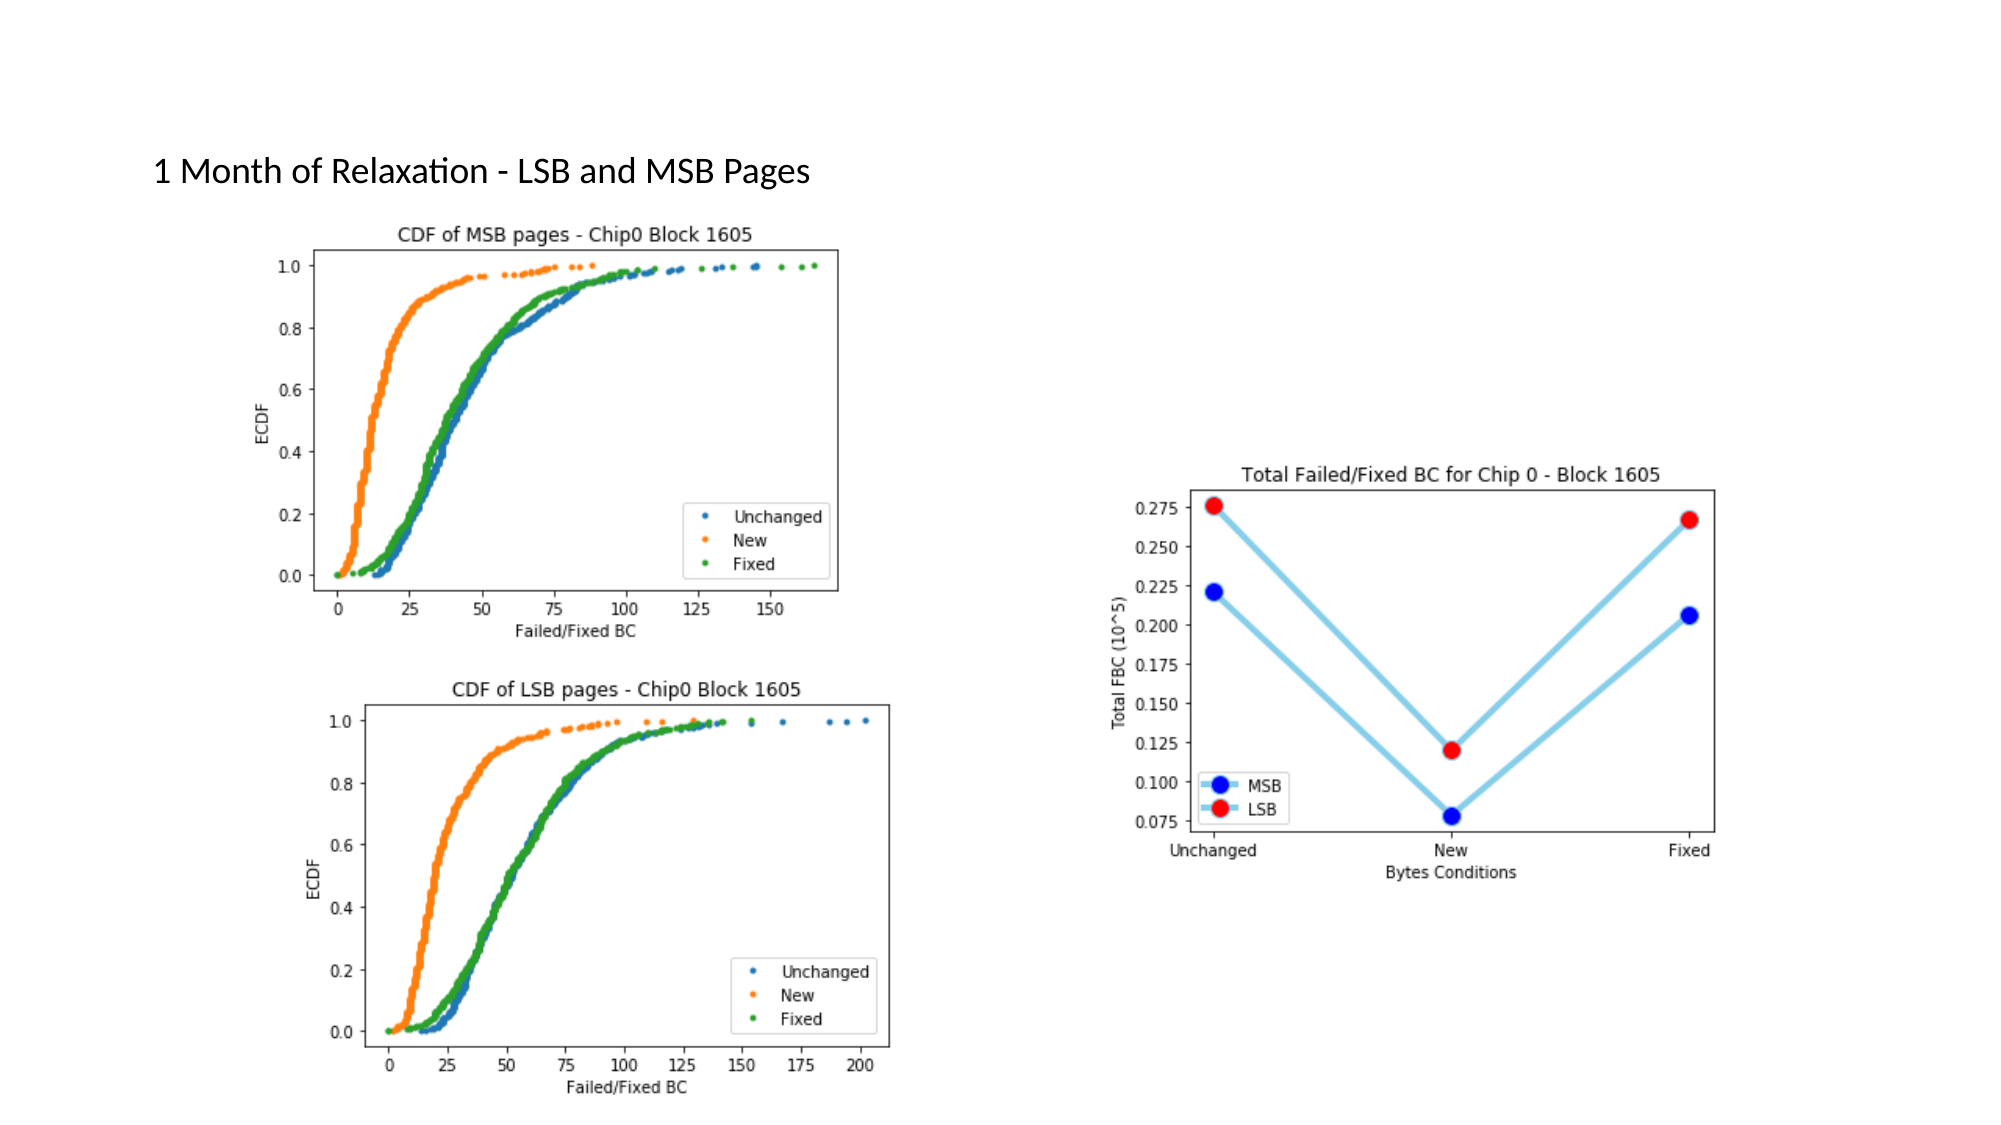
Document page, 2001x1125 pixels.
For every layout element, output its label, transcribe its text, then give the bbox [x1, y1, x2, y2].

picture [1087, 449, 1726, 902]
picture [239, 208, 875, 646]
text_box 1 Month of Relaxation - LSB and MSB Pages [137, 59, 1863, 278]
picture [284, 659, 920, 1106]
